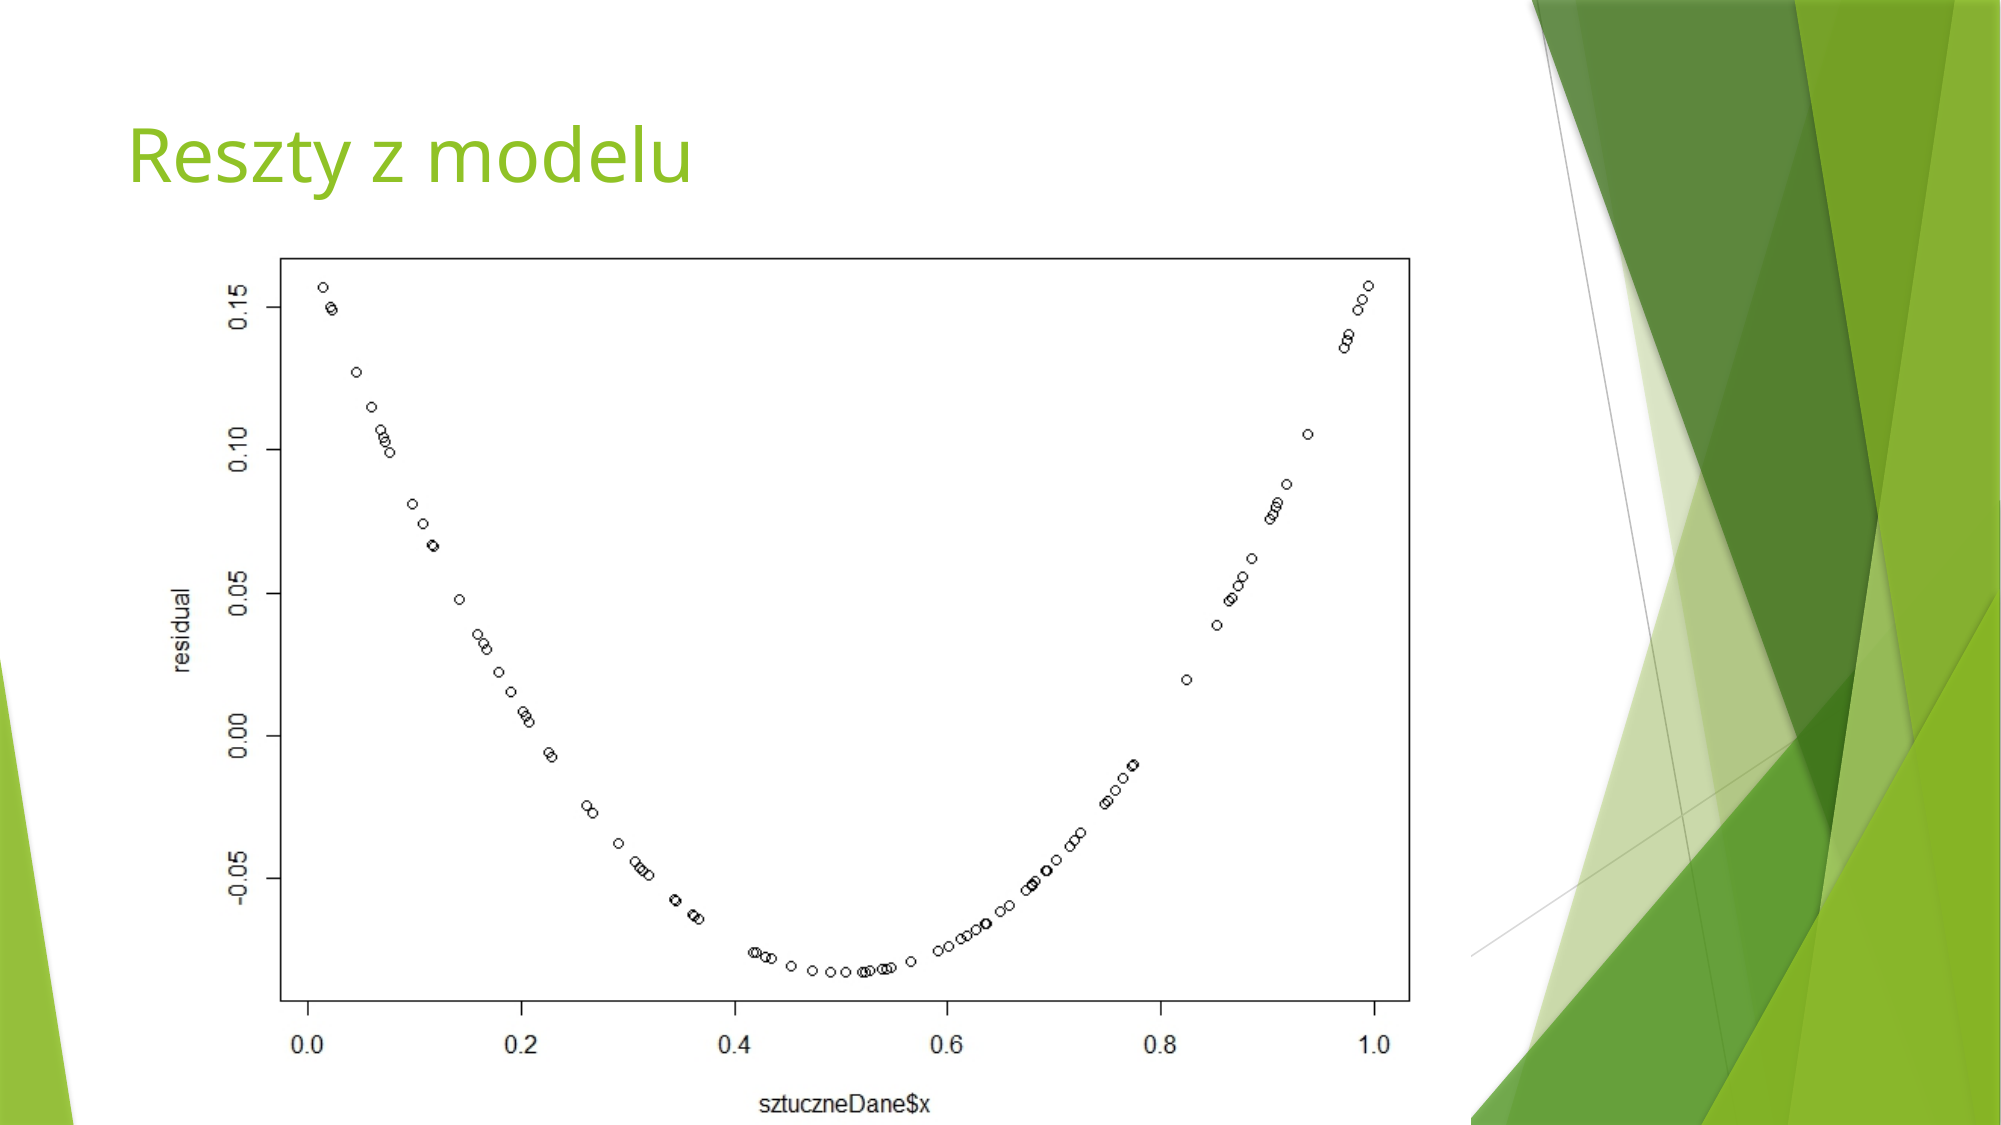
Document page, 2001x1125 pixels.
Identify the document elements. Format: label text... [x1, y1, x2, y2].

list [161, 140, 1471, 1125]
title Reszty z modelu [111, 99, 1522, 317]
